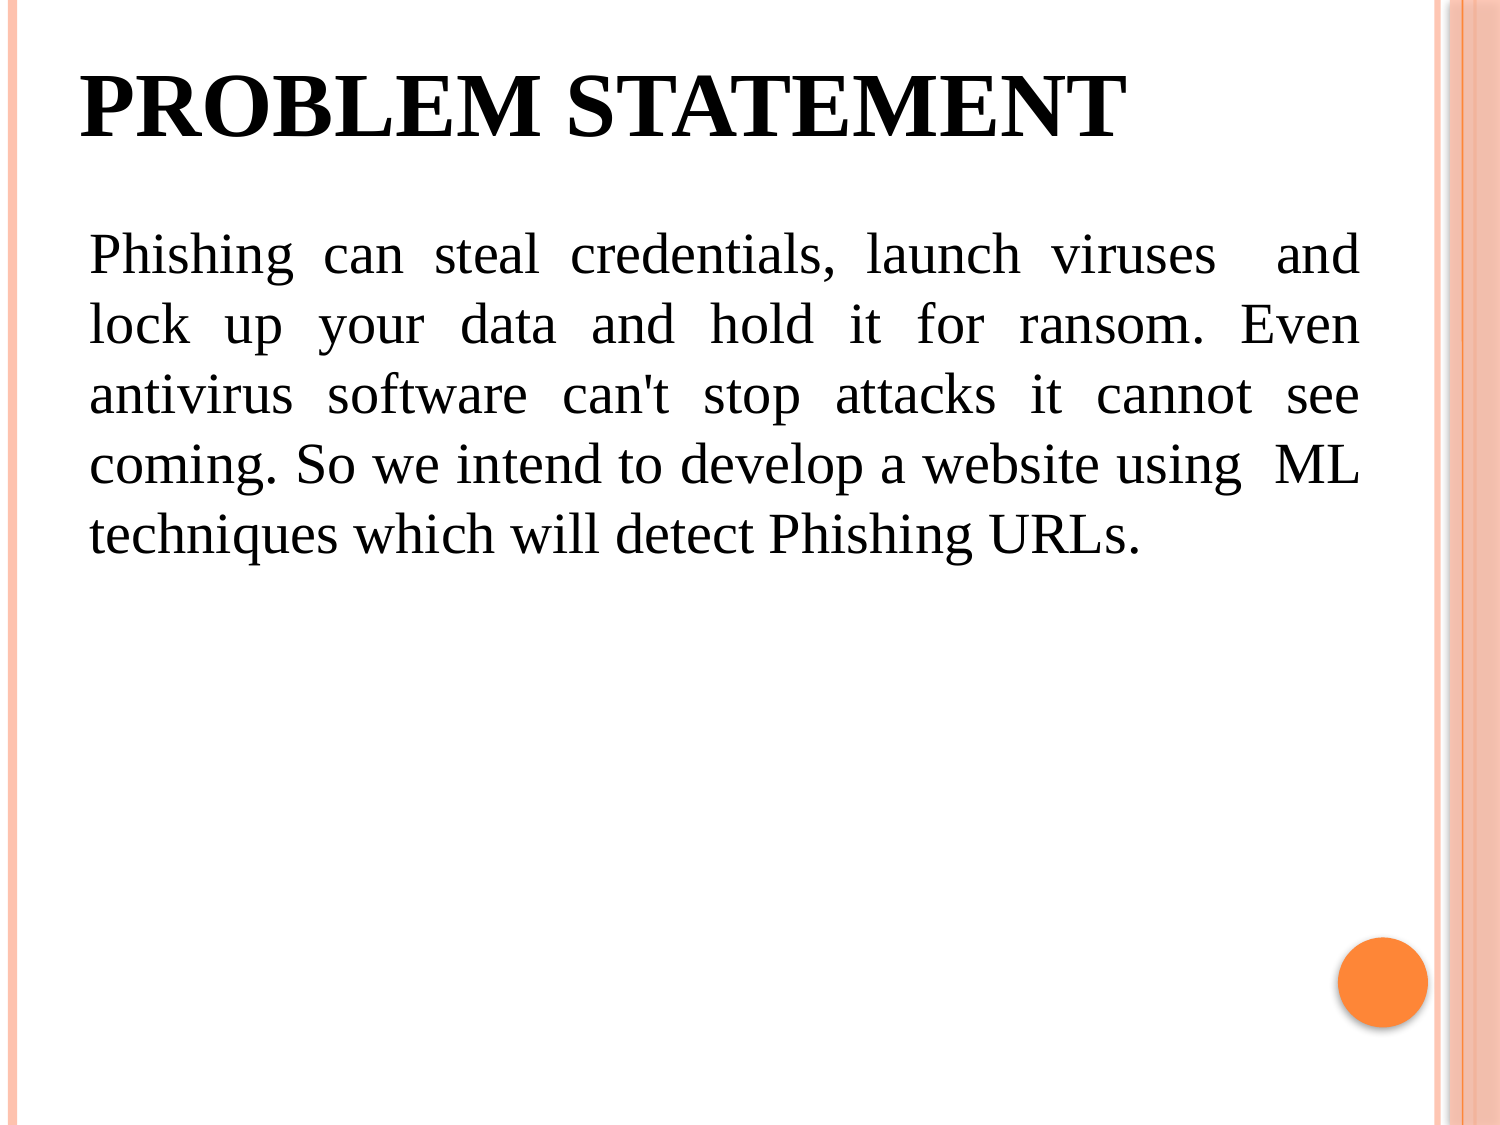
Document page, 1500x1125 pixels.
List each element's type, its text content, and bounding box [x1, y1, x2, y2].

title PROBLEM STATEMENT [64, 54, 1290, 162]
list Phishing can steal credentials, launch viruses and lock up your data and hold it for ransom. Even antivirus software can't stop attacks it cannot see coming. So we intend to develop a website using ML techniques which will detect Phishing URLs. [75, 208, 1376, 1062]
